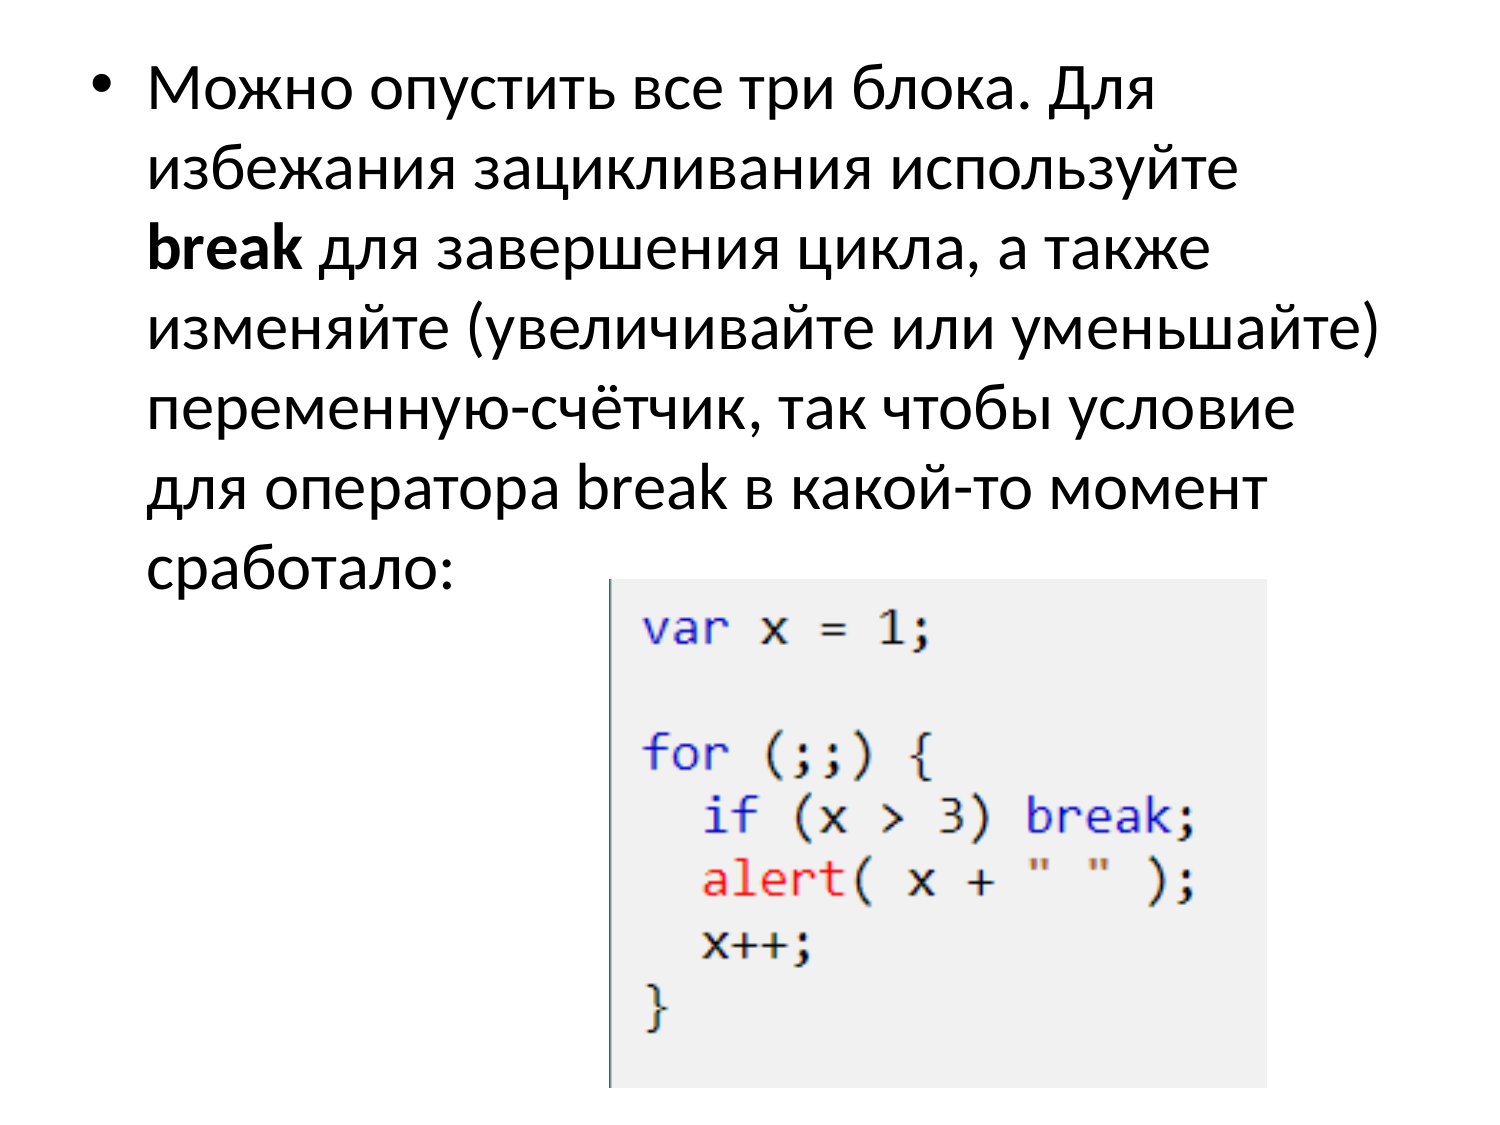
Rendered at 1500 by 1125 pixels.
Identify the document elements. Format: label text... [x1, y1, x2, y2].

list Можно опустить все три блока. Для избежания зацикливания используйте break для завершения цикла, а также изменяйте (увеличивайте или уменьшайте) переменную-счётчик, так чтобы условие для оператора break в какой-то момент сработало: [75, 35, 1425, 1005]
picture [609, 578, 1267, 1088]
